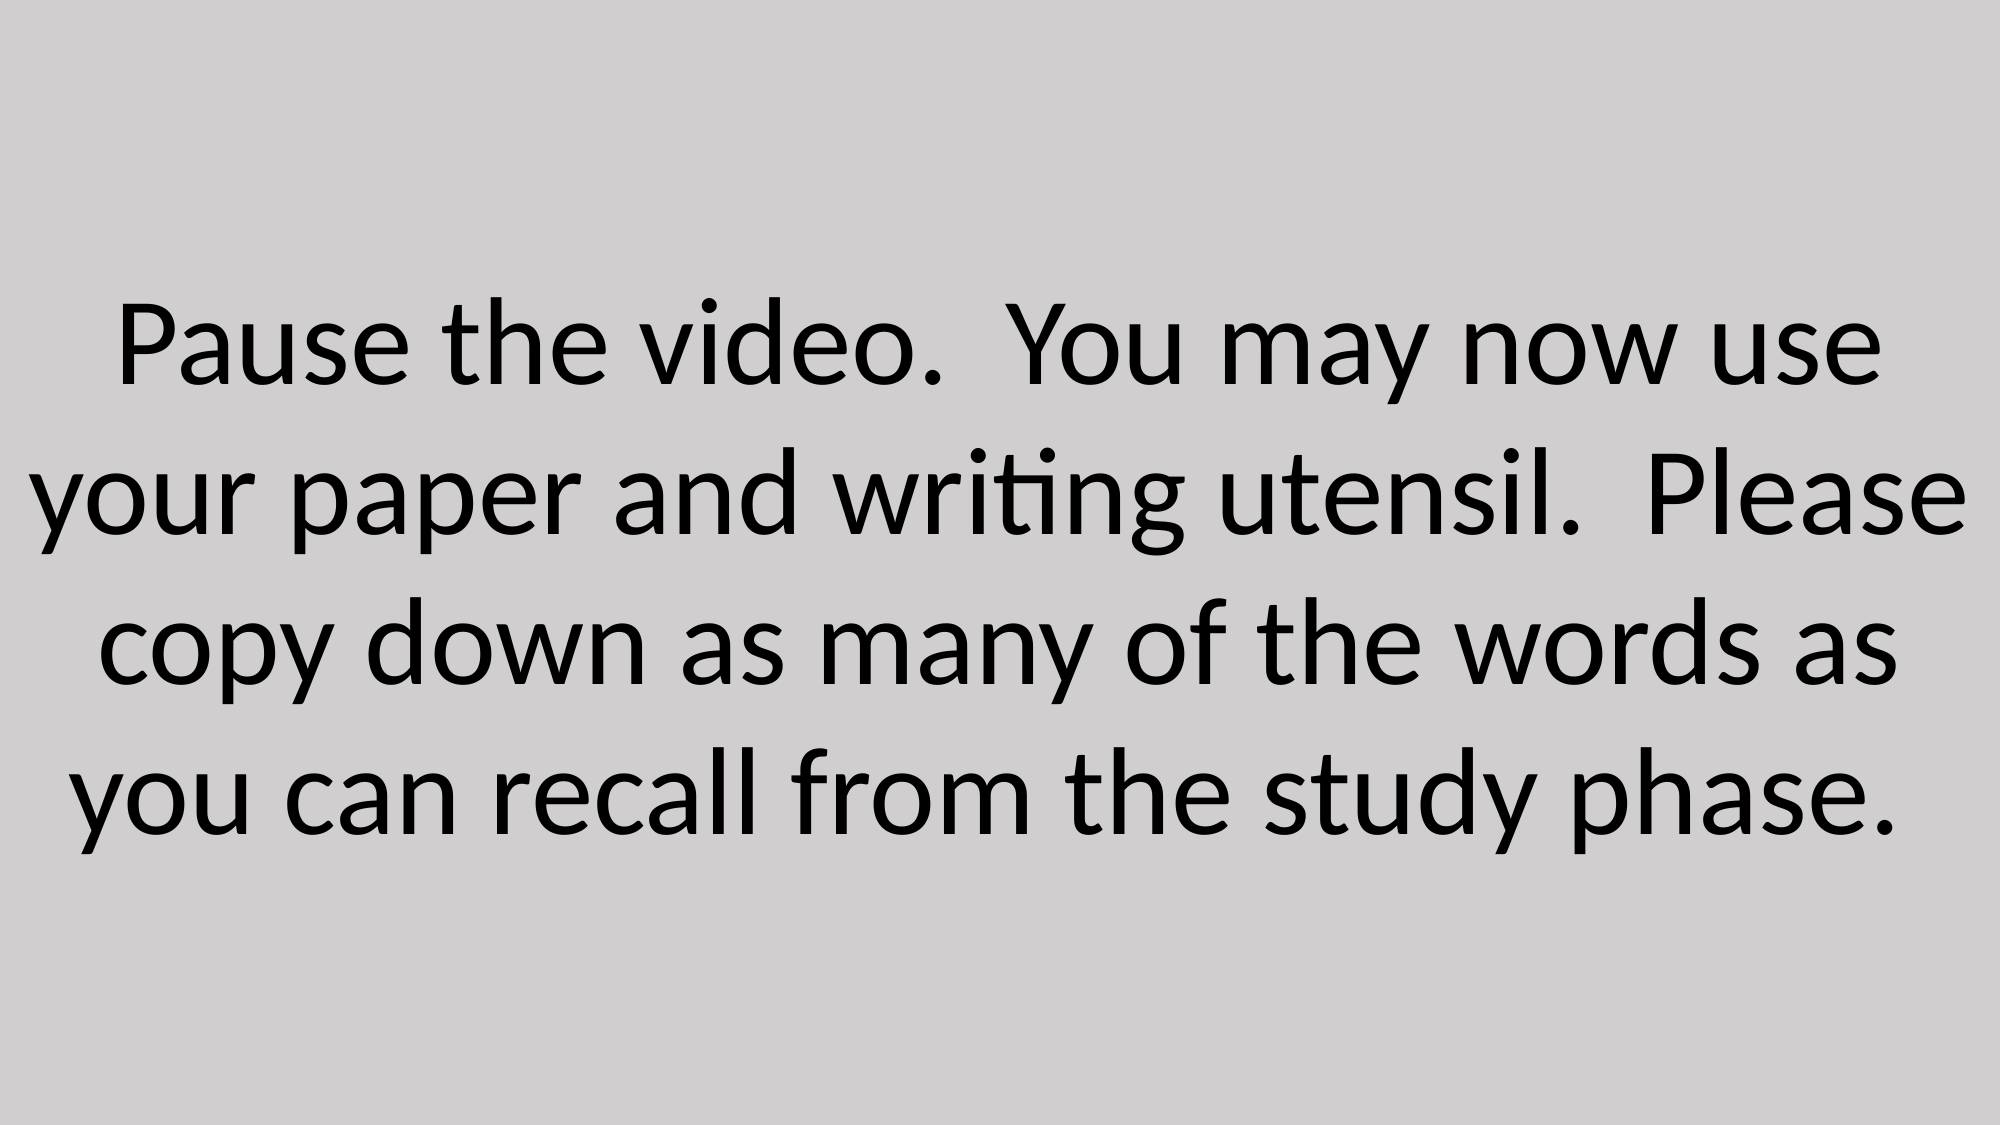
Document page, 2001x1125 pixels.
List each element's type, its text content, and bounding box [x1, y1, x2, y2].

text_box Pause the video. You may now use your paper and writing utensil. Please copy down as many of the words as you can recall from the study phase. [0, 251, 2000, 867]
